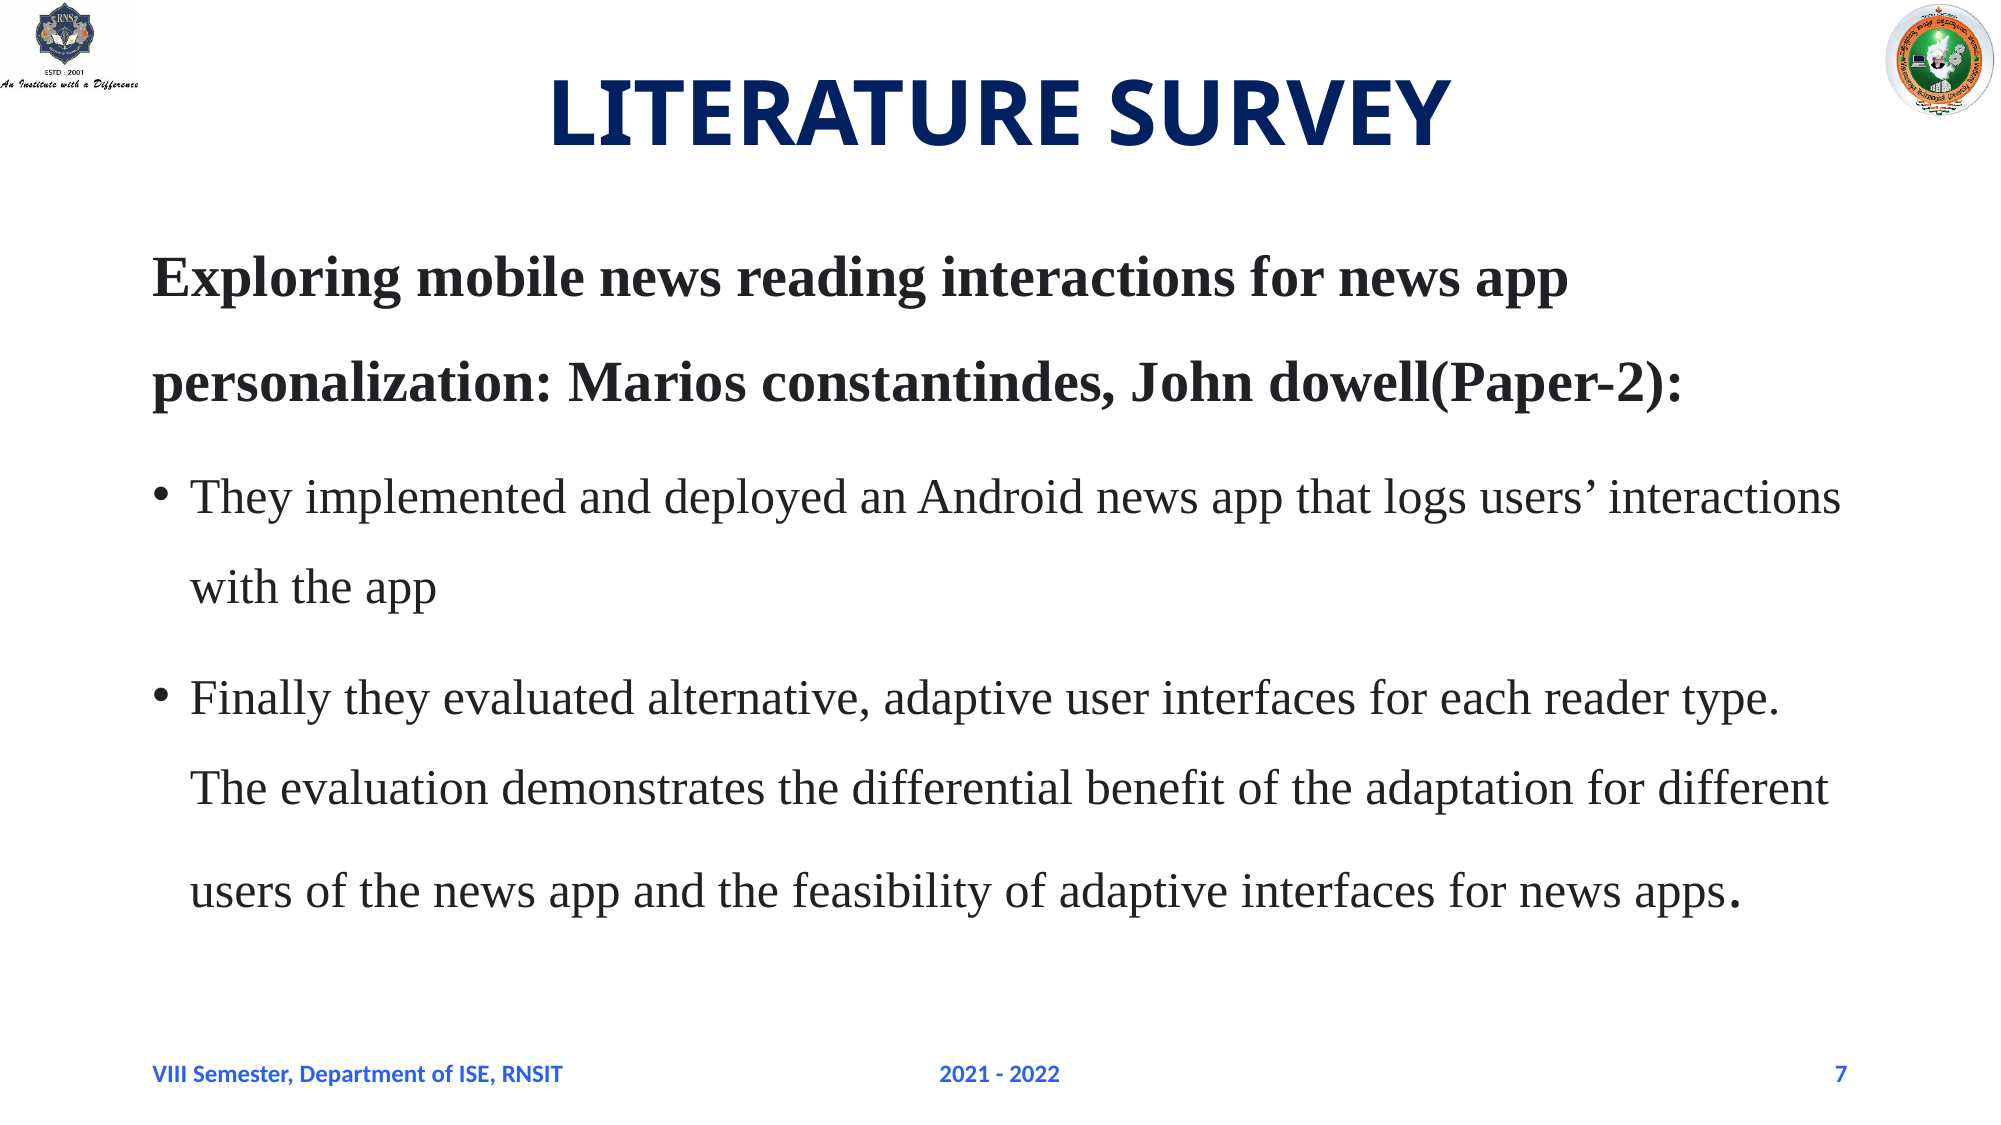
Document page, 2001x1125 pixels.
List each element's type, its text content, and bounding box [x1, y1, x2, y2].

footer 2021 - 2022 [662, 1042, 1338, 1103]
picture [1882, 2, 1997, 117]
list Exploring mobile news reading interactions for news app personalization: Marios constantindes, John dowell(Paper-2): They implemented and deployed an Android news app that logs users’ interactions with the app Finally they evaluated alternative, adaptive user interfaces for each reader type. The evaluation demonstrates the differential benefit of the adaptation for different users of the news app and the feasibility of adaptive interfaces for news apps. [137, 195, 1863, 1022]
picture [0, 0, 138, 90]
slide_number 7 [1412, 1042, 1863, 1103]
title LITERATURE SURVEY [137, 59, 1863, 174]
slide_number VIII Semester, Department of ISE, RNSIT [137, 1042, 662, 1103]
